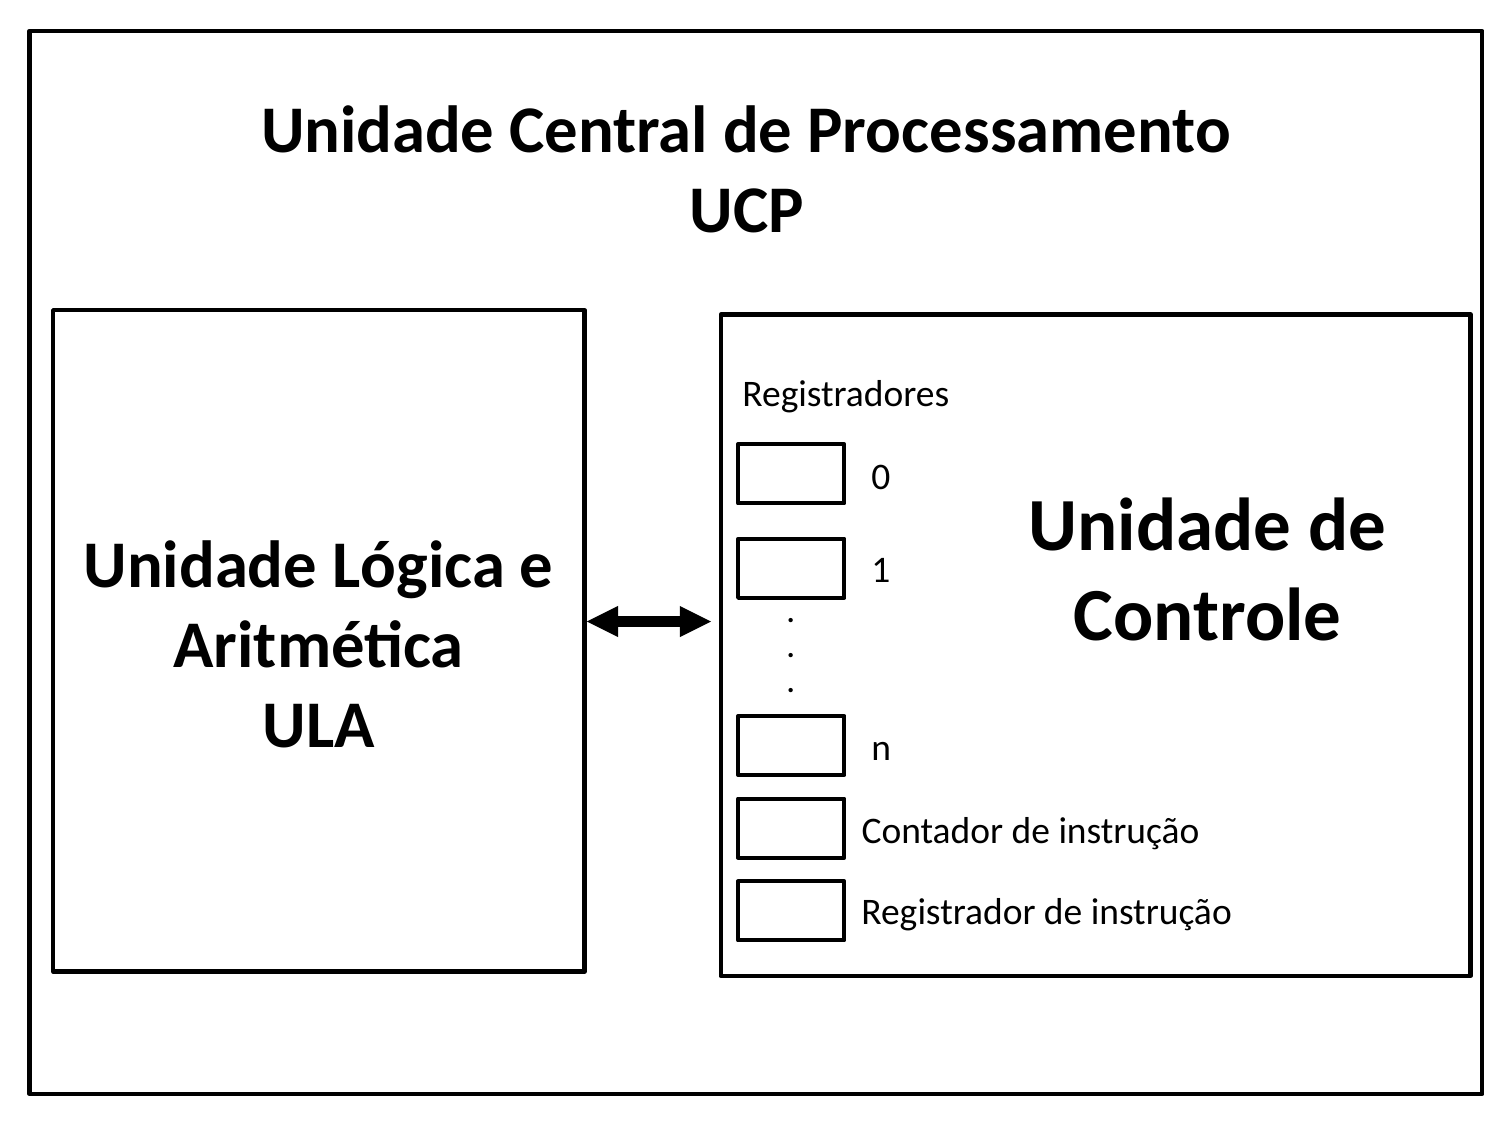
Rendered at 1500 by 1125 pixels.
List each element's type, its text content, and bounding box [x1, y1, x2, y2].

text_box [27, 29, 1484, 1096]
text_box Unidade de Controle [1013, 467, 1402, 663]
text_box [736, 537, 846, 600]
text_box n [856, 715, 907, 776]
text_box [736, 797, 846, 860]
text_box Contador de instrução [846, 798, 1215, 859]
text_box Unidade Lógica e Aritmética ULA [51, 308, 587, 974]
text_box [736, 442, 846, 505]
text_box [719, 312, 1473, 978]
text_box [736, 879, 846, 942]
text_box . . . [772, 586, 810, 706]
text_box [736, 714, 846, 777]
text_box Registradores [727, 361, 965, 422]
text_box Registrador de instrução [846, 879, 1248, 940]
text_box Unidade Central de Processamento UCP [246, 78, 1247, 254]
text_box 0 [856, 444, 906, 505]
text_box 1 [856, 537, 906, 597]
